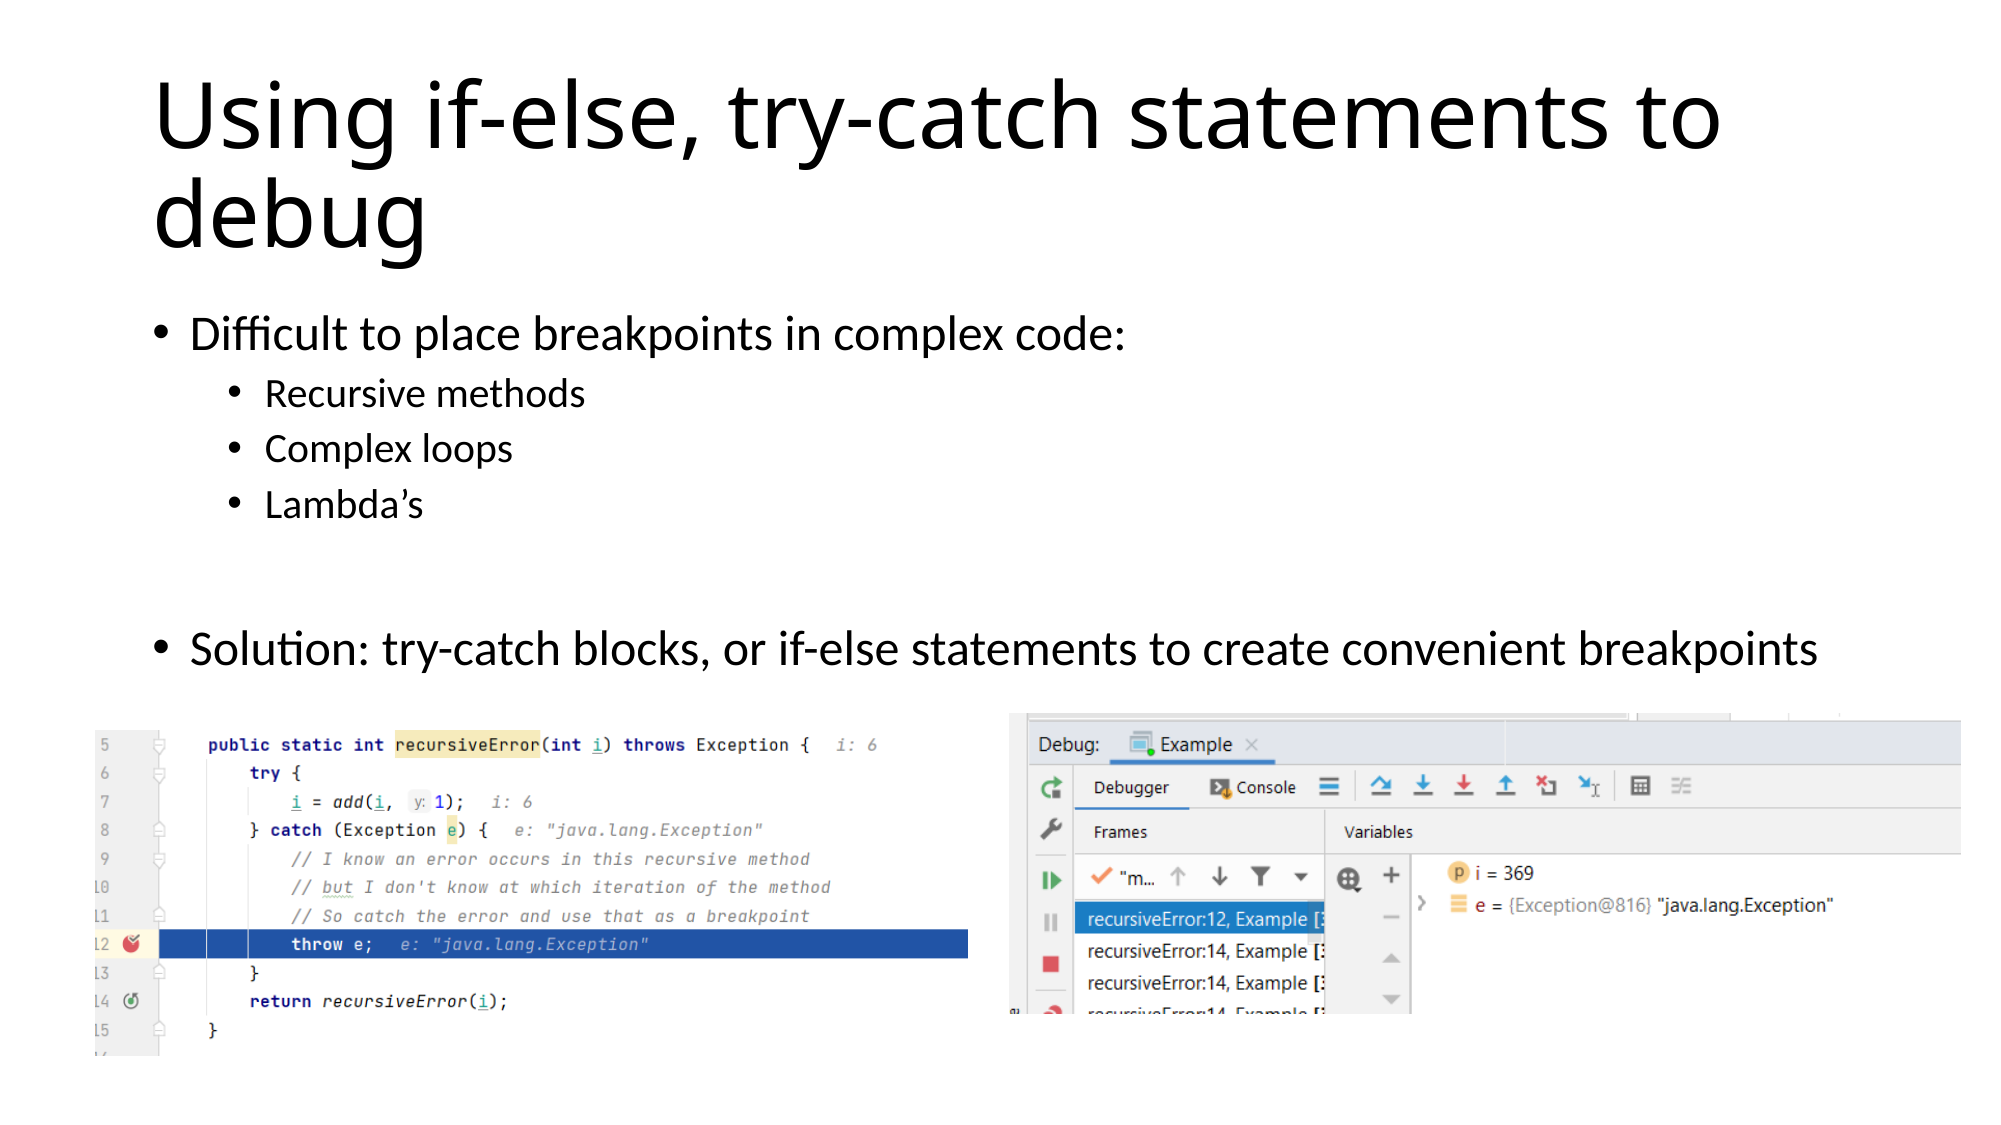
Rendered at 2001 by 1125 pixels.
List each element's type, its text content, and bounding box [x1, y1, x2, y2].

list Difficult to place breakpoints in complex code: Recursive methods Complex loops Lambda’s Solution: try-catch blocks, or if-else statements to create convenient breakpoints [137, 299, 1863, 1014]
picture [1009, 713, 1961, 1014]
title Using if-else, try-catch statements to debug [137, 59, 1863, 278]
picture [95, 730, 968, 1056]
